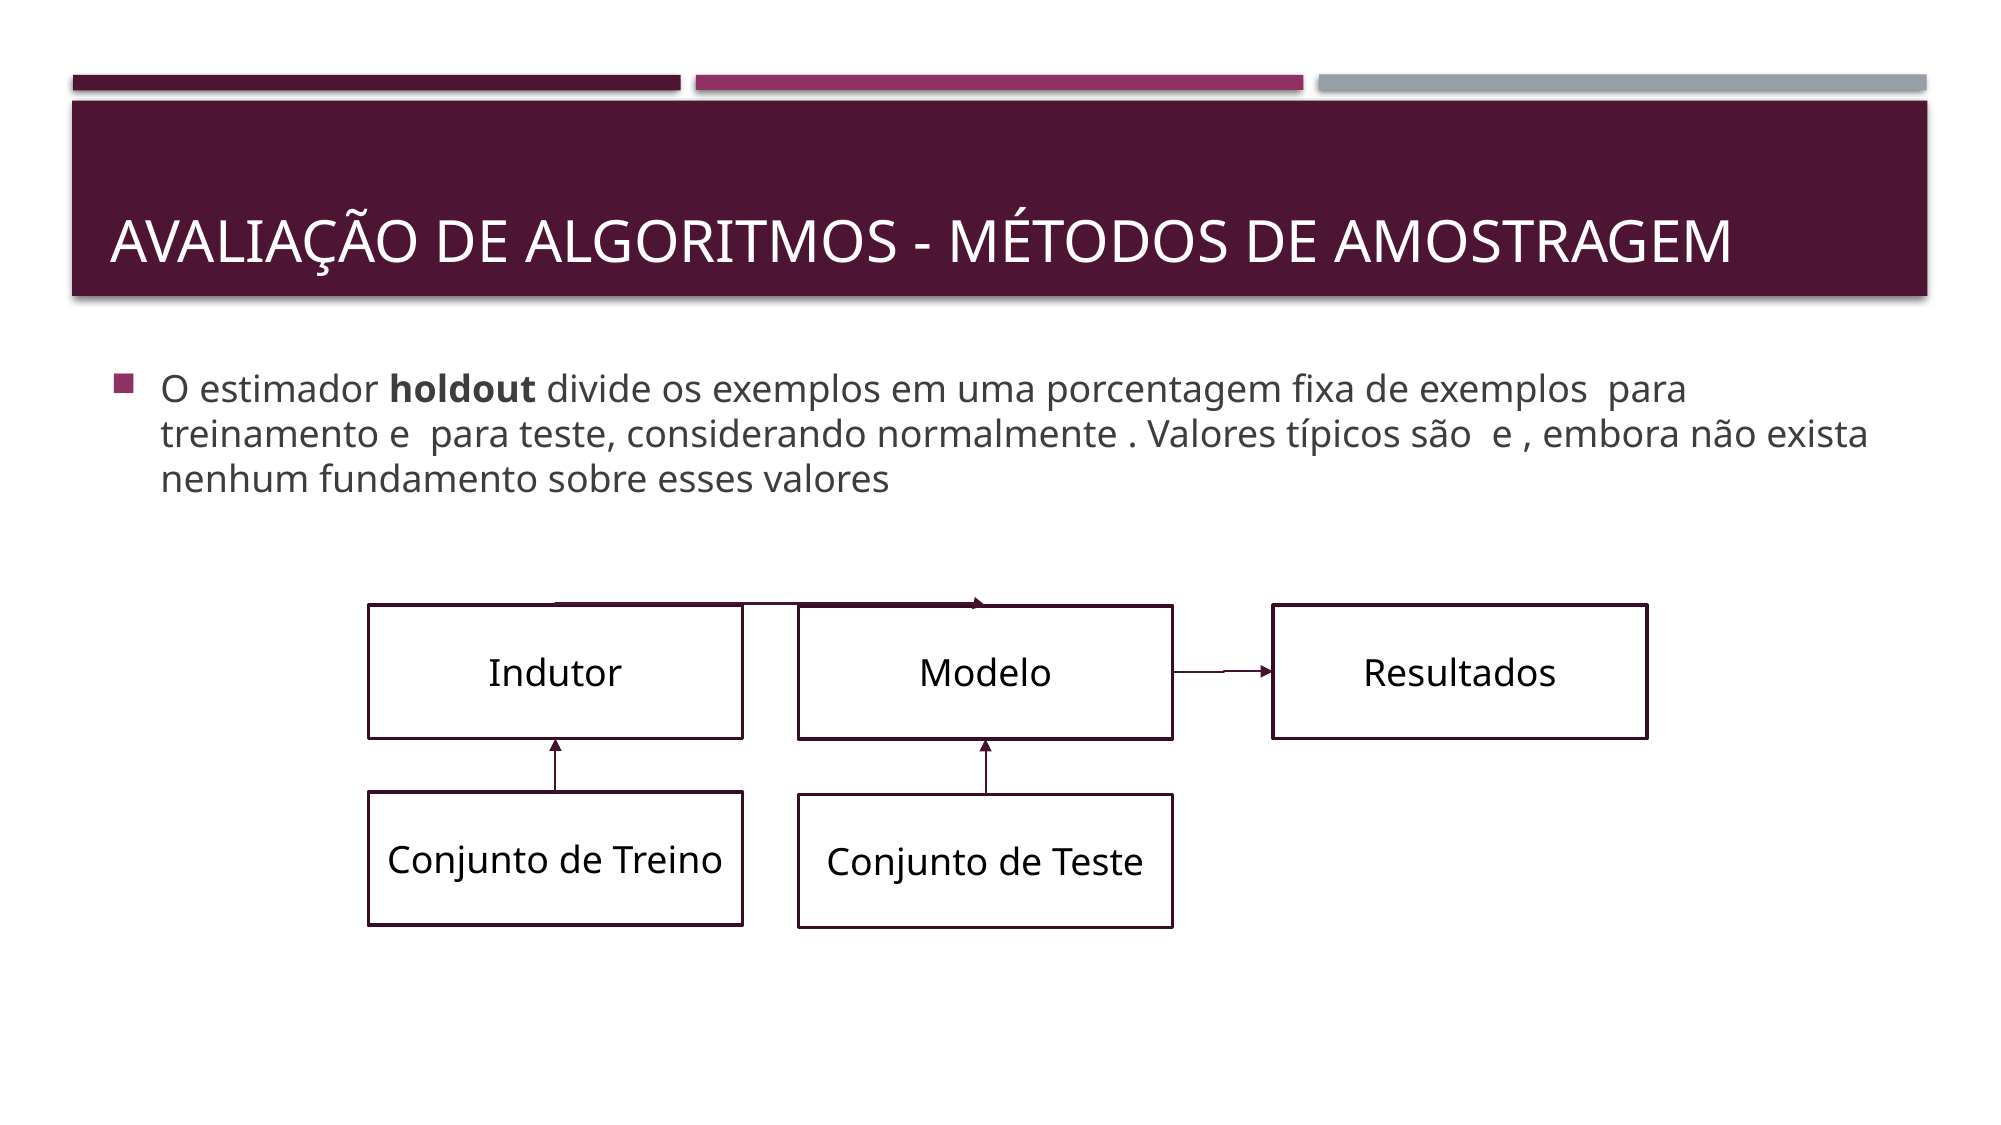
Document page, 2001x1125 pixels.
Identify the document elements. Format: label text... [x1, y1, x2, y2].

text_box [367, 791, 743, 926]
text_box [957, 766, 1014, 770]
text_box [798, 793, 1174, 929]
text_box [1272, 604, 1648, 739]
title Avaliação de algoritmos - Métodos de amostragem [95, 115, 1905, 282]
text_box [367, 604, 743, 739]
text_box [798, 605, 1174, 740]
